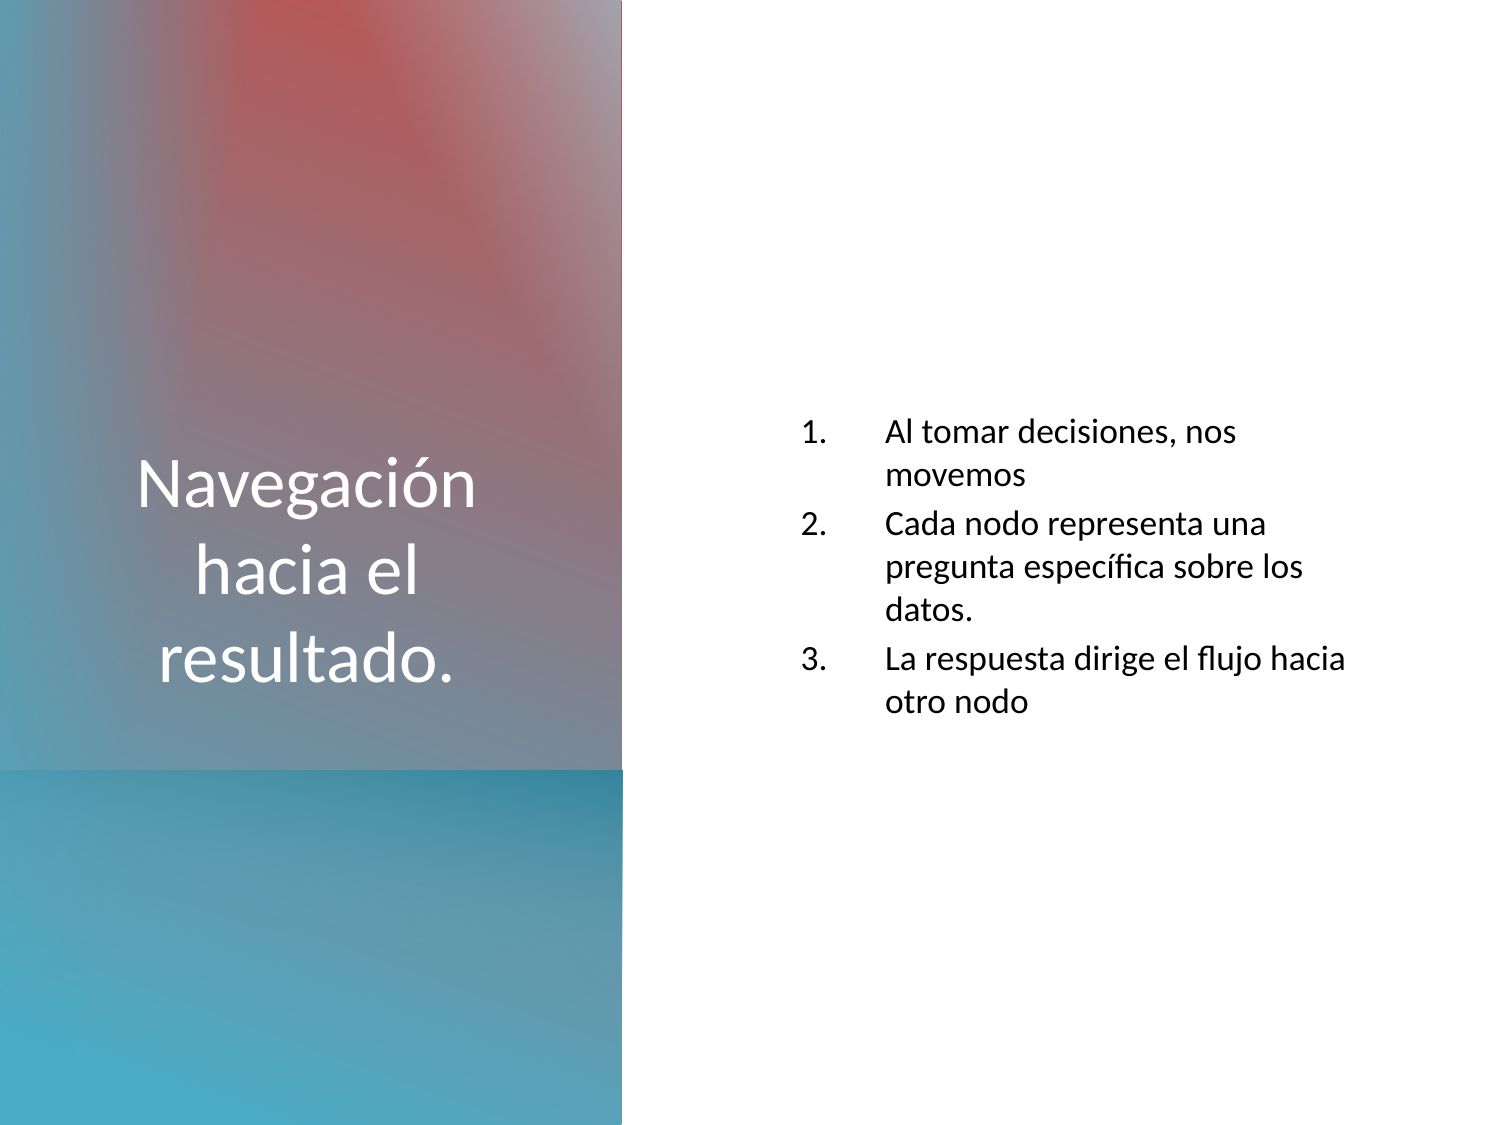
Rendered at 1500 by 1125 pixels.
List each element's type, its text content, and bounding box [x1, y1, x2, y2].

list Al tomar decisiones, nos movemos Cada nodo representa una pregunta específica sobre los datos. La respuesta dirige el flujo hacia otro nodo [720, 111, 1397, 1017]
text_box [0, 0, 623, 1125]
